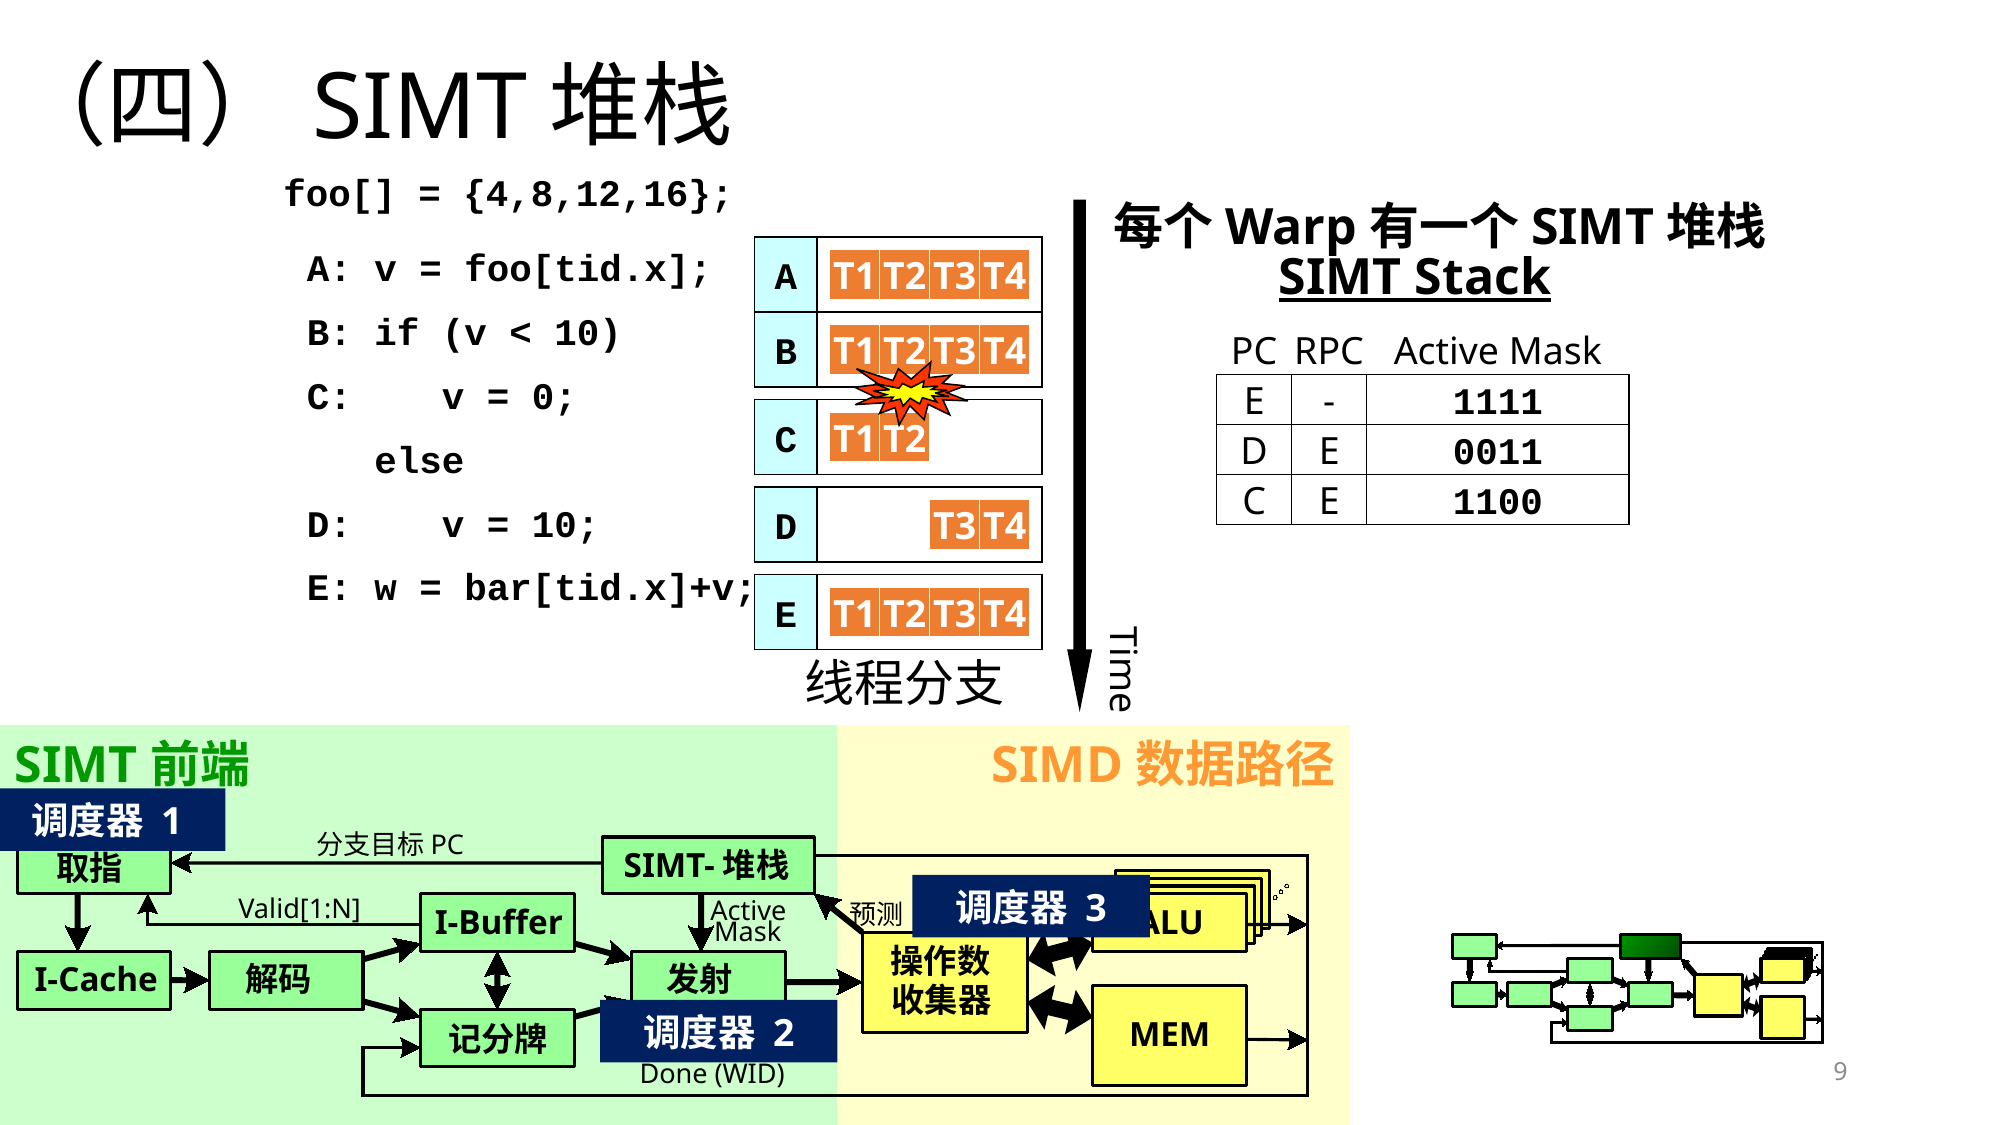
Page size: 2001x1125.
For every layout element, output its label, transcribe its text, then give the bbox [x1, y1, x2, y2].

text_box SIMT Stack [1264, 262, 1567, 312]
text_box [1216, 425, 1630, 474]
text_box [754, 312, 1043, 388]
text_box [0, 724, 1351, 1125]
text_box [317, 150, 1668, 338]
text_box 每个Warp有一个SIMT堆栈 [1098, 187, 1782, 262]
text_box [1216, 474, 1630, 525]
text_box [1216, 324, 1630, 374]
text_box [754, 237, 1043, 312]
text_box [754, 487, 1043, 563]
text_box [754, 574, 1043, 650]
text_box [1075, 691, 1079, 709]
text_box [1452, 934, 1823, 1043]
text_box 线程分支 [789, 650, 1020, 720]
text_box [854, 362, 968, 426]
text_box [1216, 374, 1630, 425]
slide_number 9 [1412, 1042, 1863, 1103]
title （四）SIMT堆栈 [0, 0, 1985, 218]
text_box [754, 399, 1043, 475]
text_box foo[] = {4,8,12,16}; [268, 162, 749, 222]
text_box Time [1079, 612, 1155, 711]
text_box A: v = foo[tid.x]; B: if (v < 10) C: v = 0; else D: v = 10; E: w = bar[tid.x]+v; [292, 237, 818, 616]
